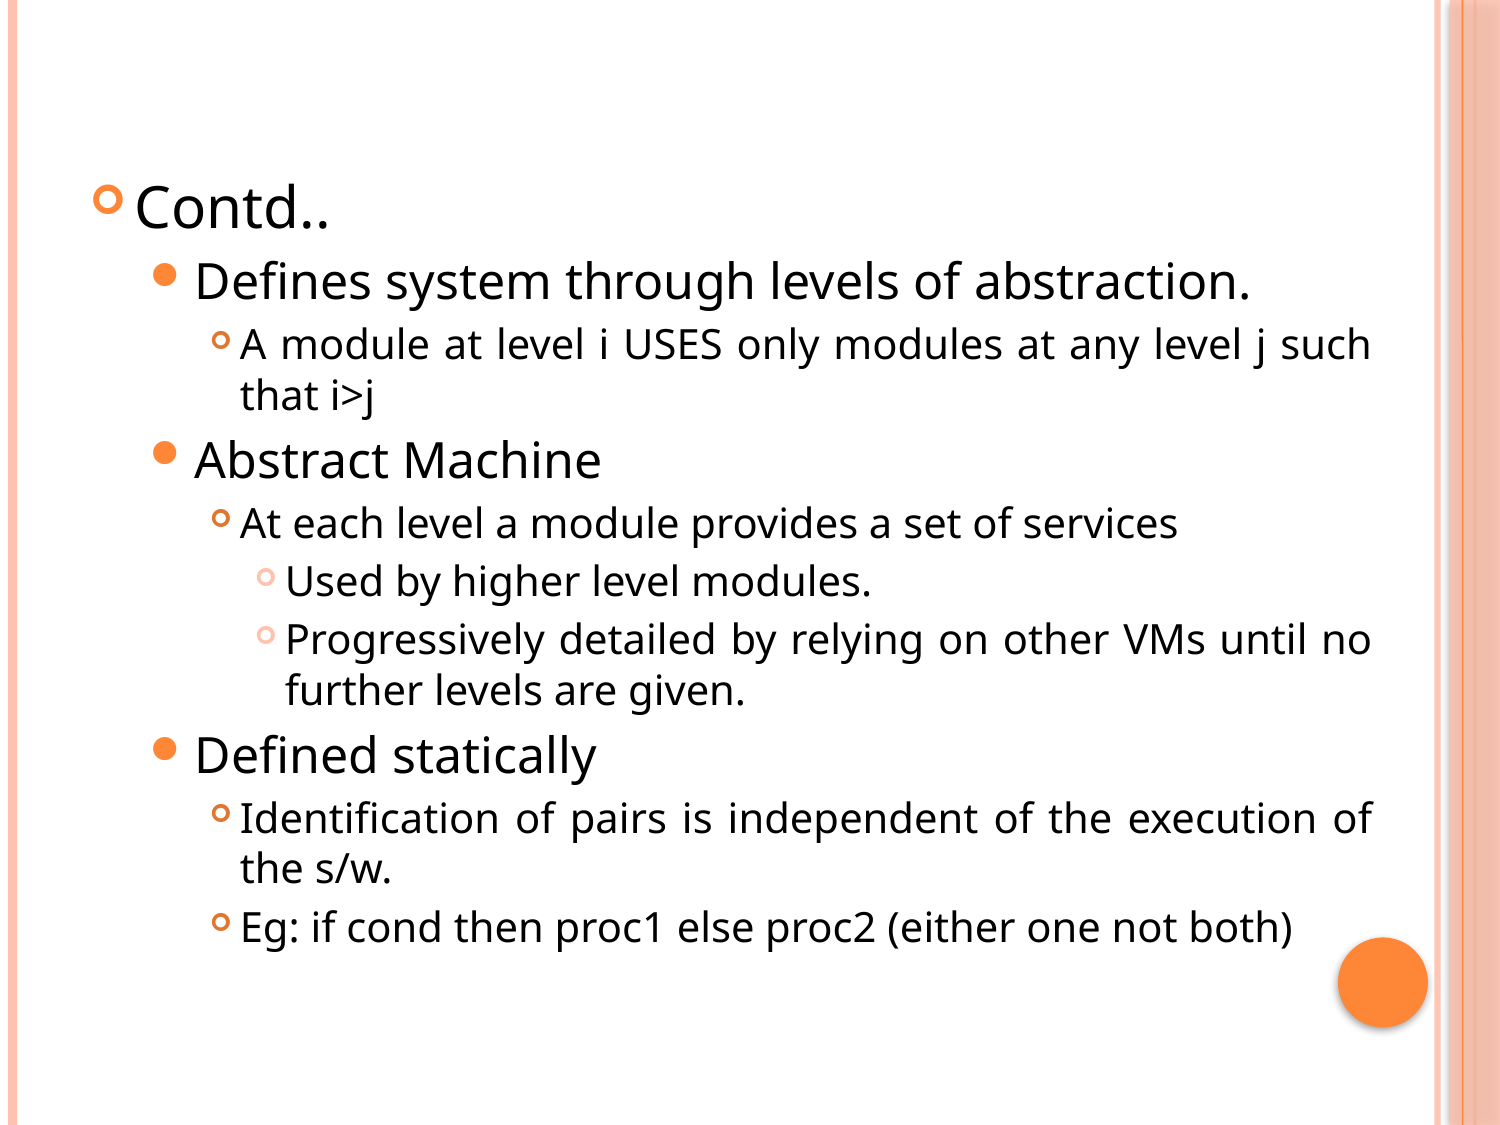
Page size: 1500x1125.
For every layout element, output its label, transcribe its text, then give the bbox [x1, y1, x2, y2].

list Contd.. Defines system through levels of abstraction. A module at level i USES only modules at any level j such that i>j Abstract Machine At each level a module provides a set of services Used by higher level modules. Progressively detailed by relying on other VMs until no further levels are given. Defined statically Identification of pairs is independent of the execution of the s/w. Eg: if cond then proc1 else proc2 (either one not both) [75, 162, 1388, 1062]
